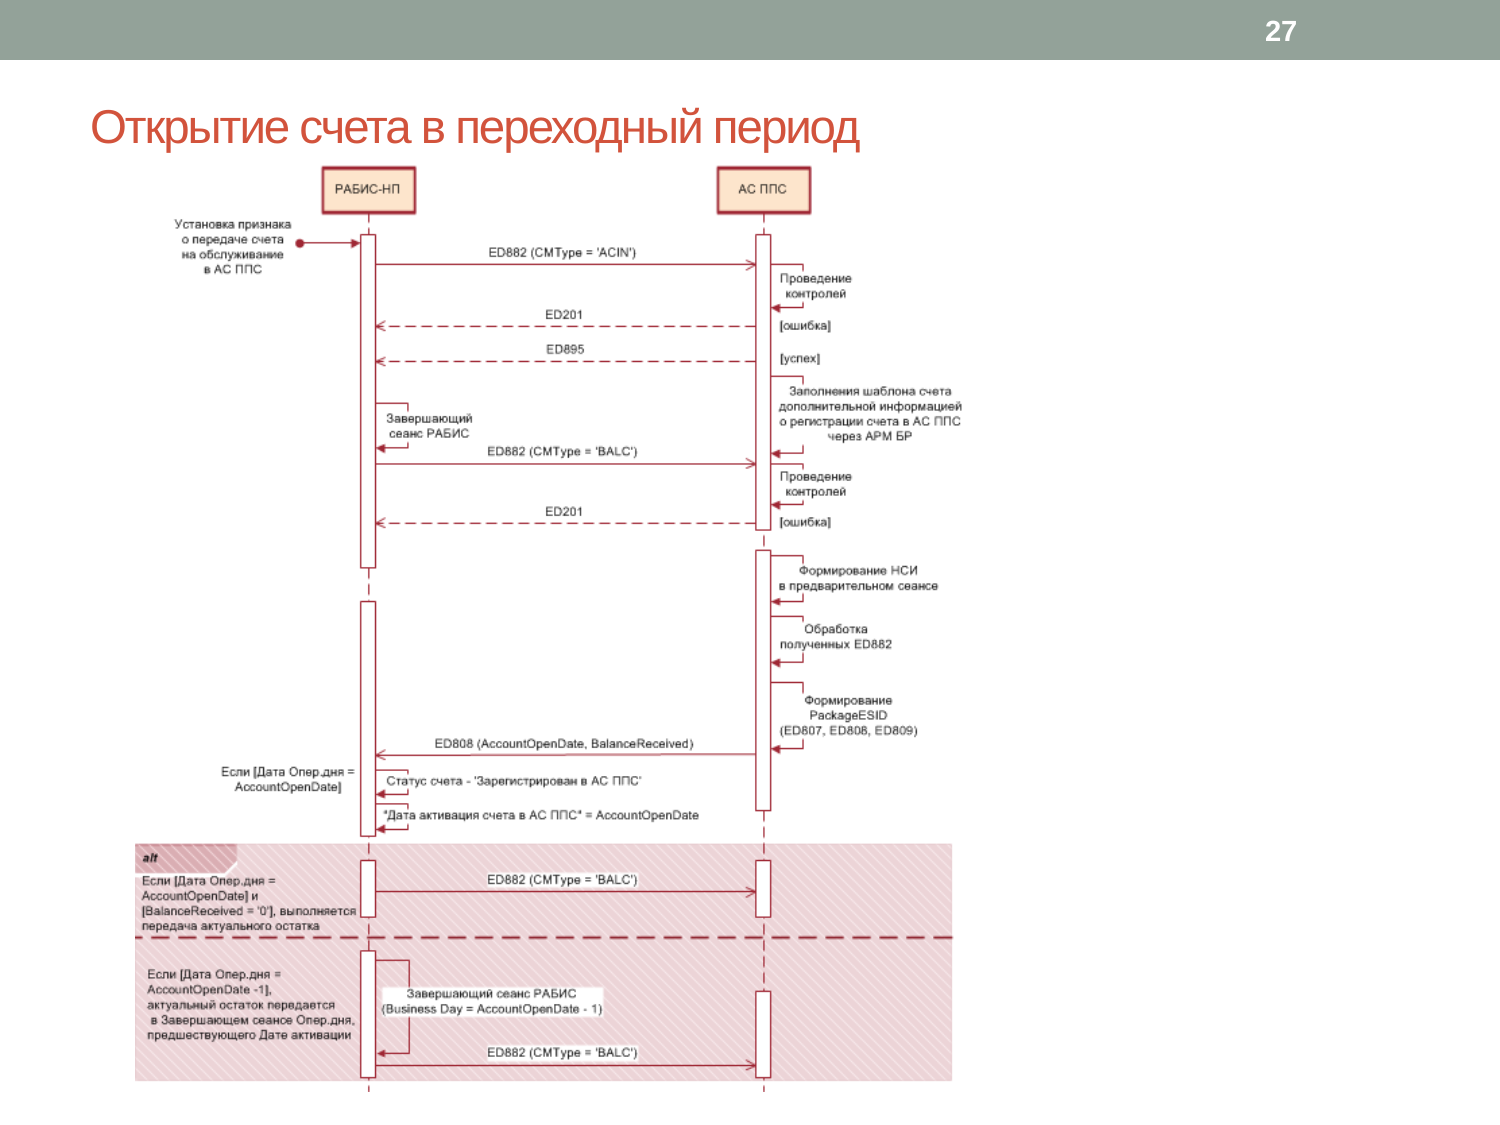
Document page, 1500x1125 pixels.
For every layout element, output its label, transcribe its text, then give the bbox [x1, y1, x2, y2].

slide_number 27 [1250, 3, 1425, 57]
picture [135, 160, 963, 1092]
title Открытие счета в переходный период [75, 87, 1425, 161]
